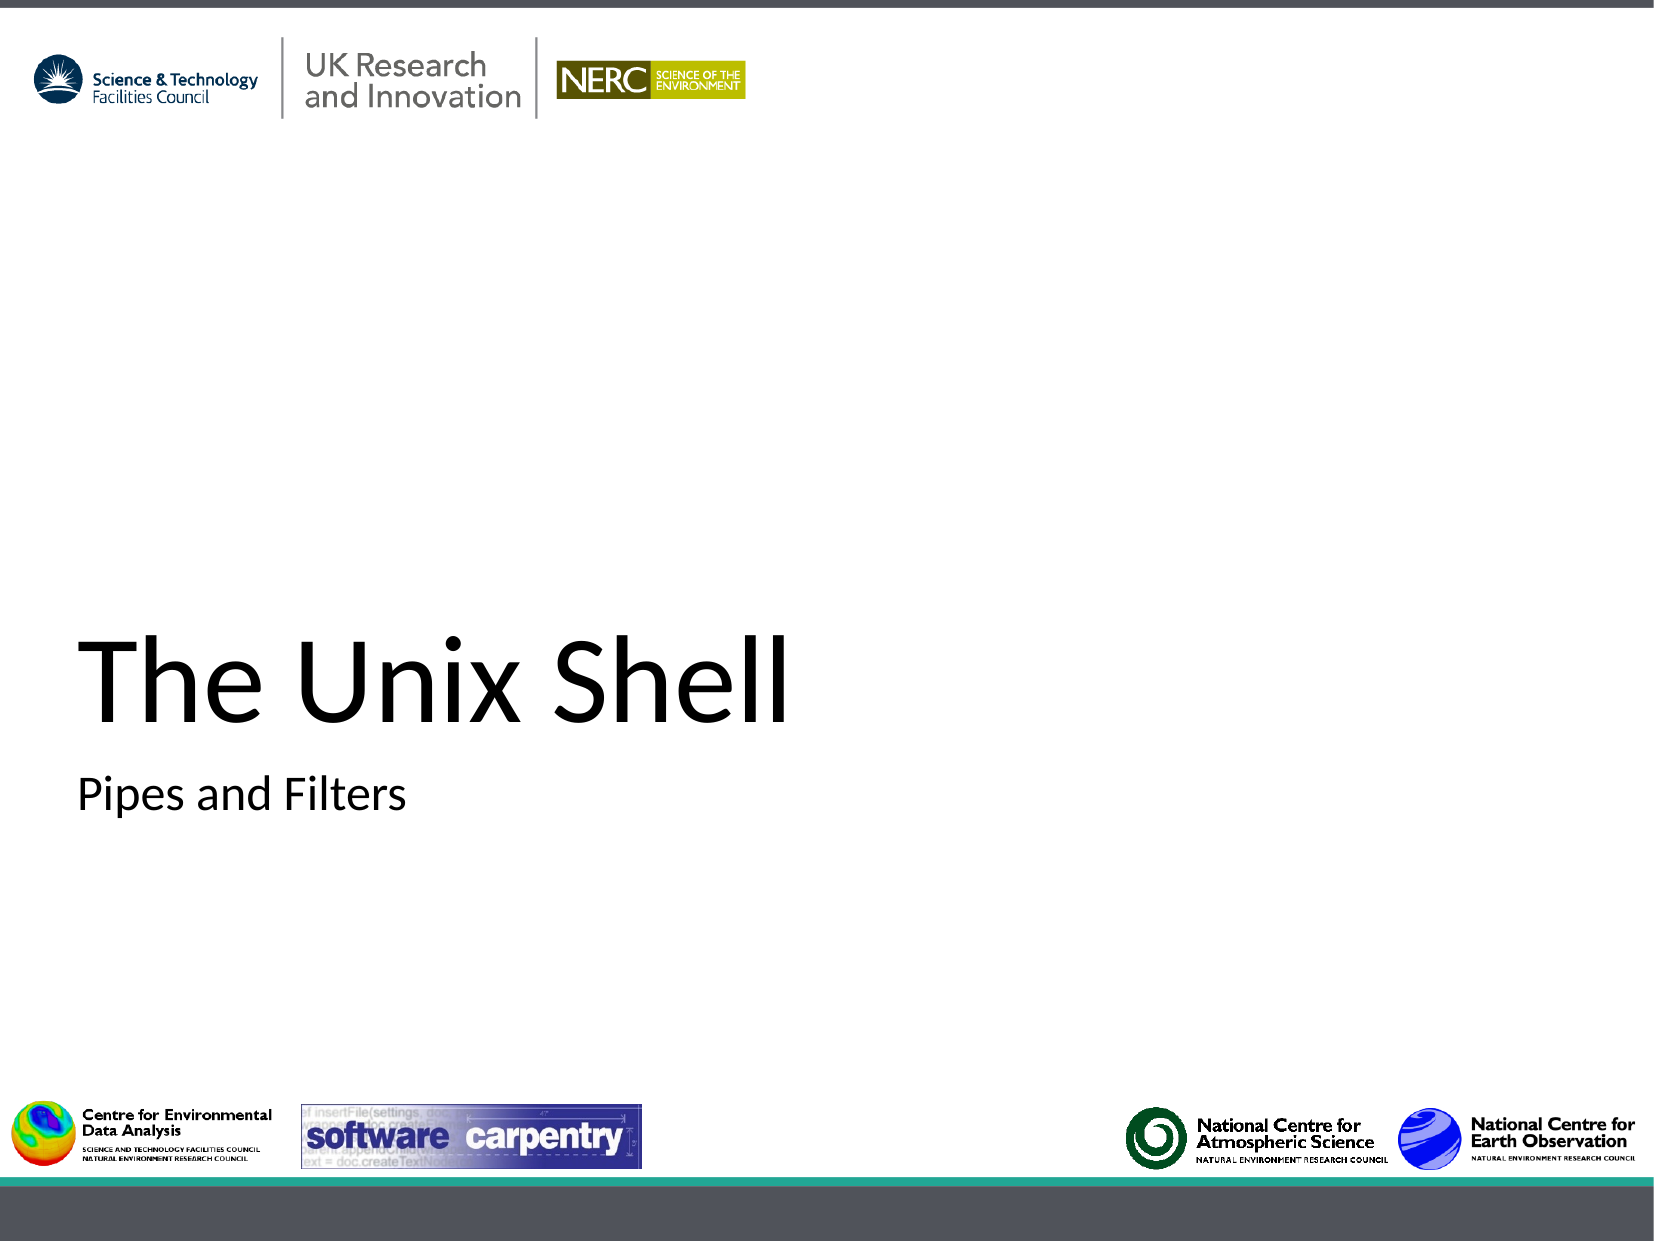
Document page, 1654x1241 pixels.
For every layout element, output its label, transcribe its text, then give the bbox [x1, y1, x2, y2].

subtitle Pipes and Filters [62, 759, 1303, 860]
picture [0, 0, 1654, 1241]
title The Unix Shell [62, 601, 1468, 758]
